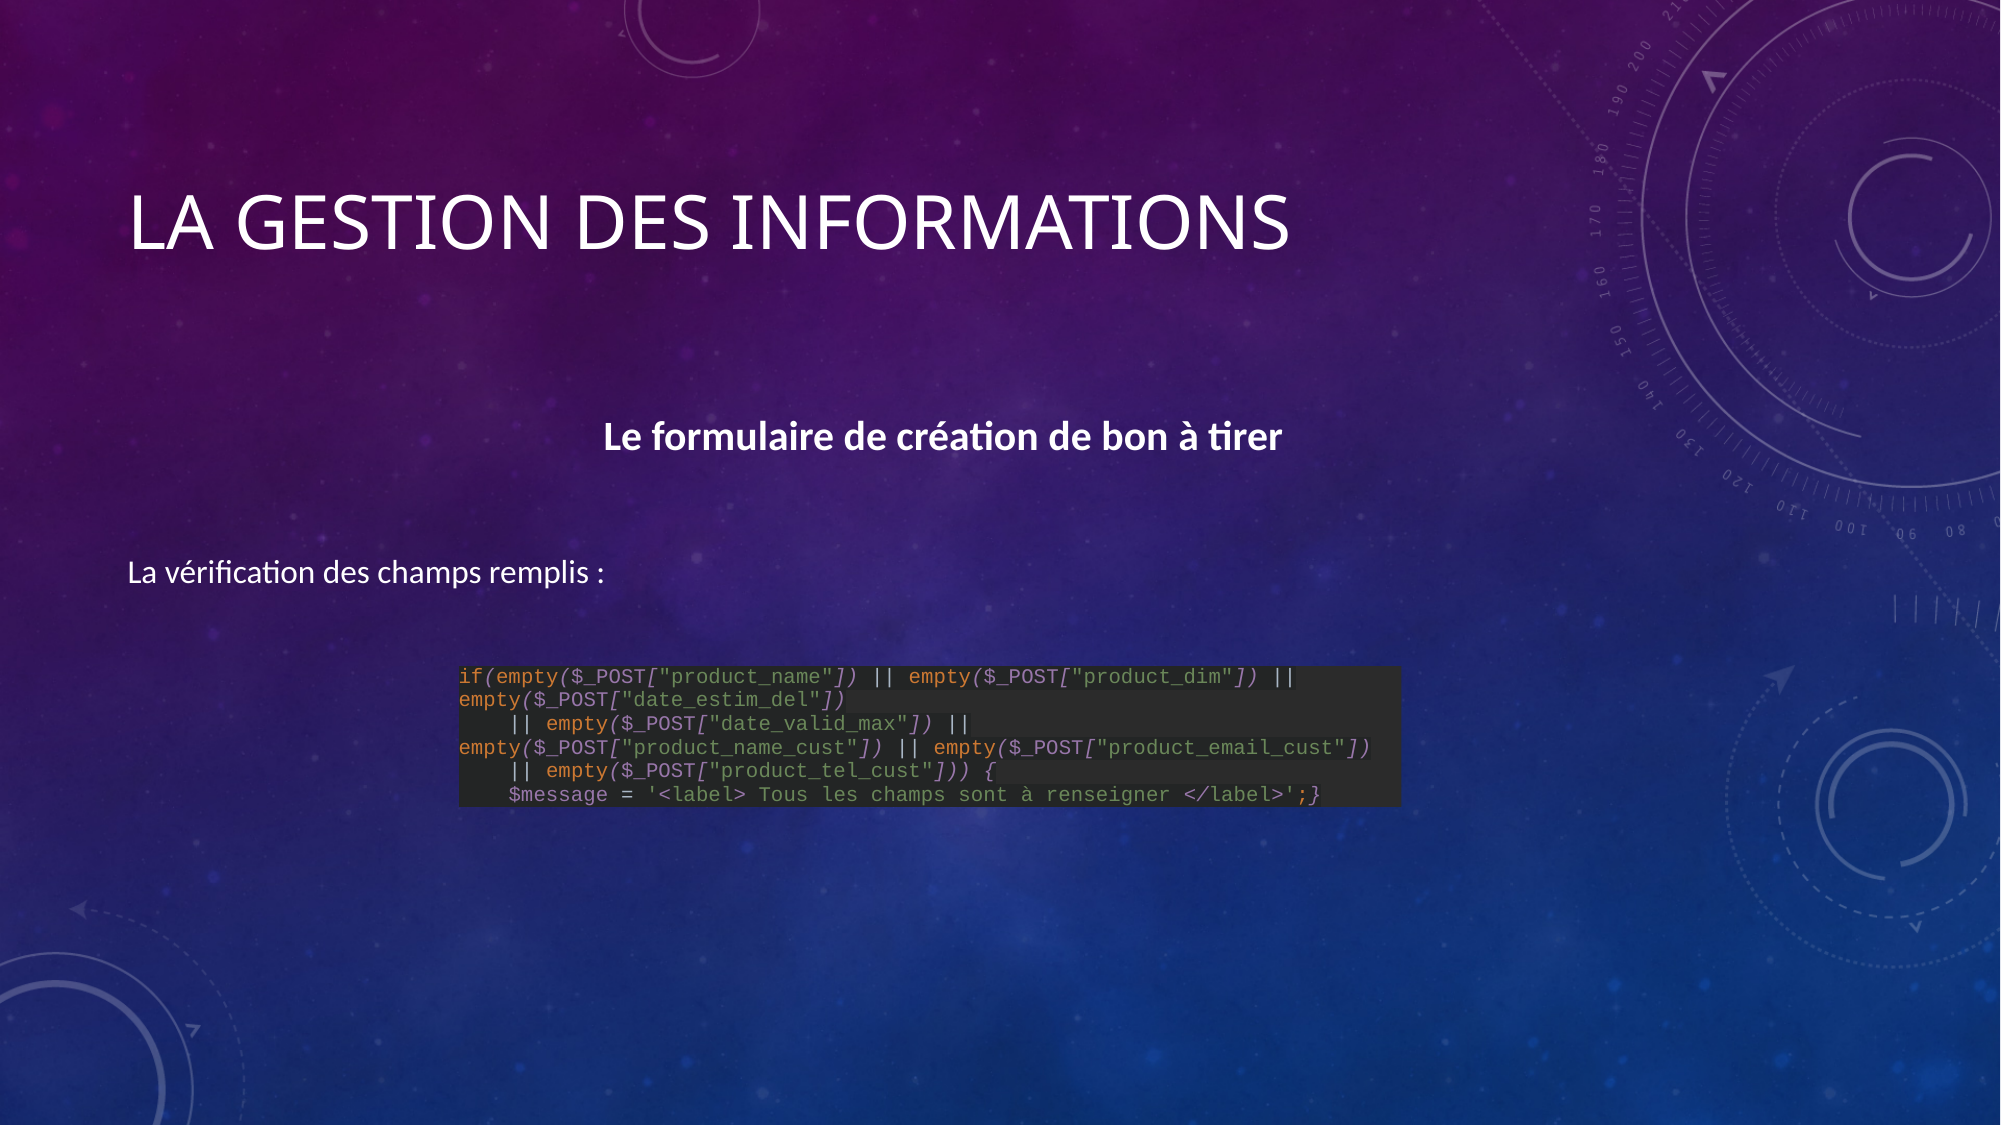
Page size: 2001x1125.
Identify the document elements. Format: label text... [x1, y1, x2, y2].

picture [0, 0, 2001, 1125]
list Le formulaire de création de bon à tirer La vérification des champs remplis : [112, 389, 1775, 1025]
title La gestion des informations [112, 99, 1775, 339]
